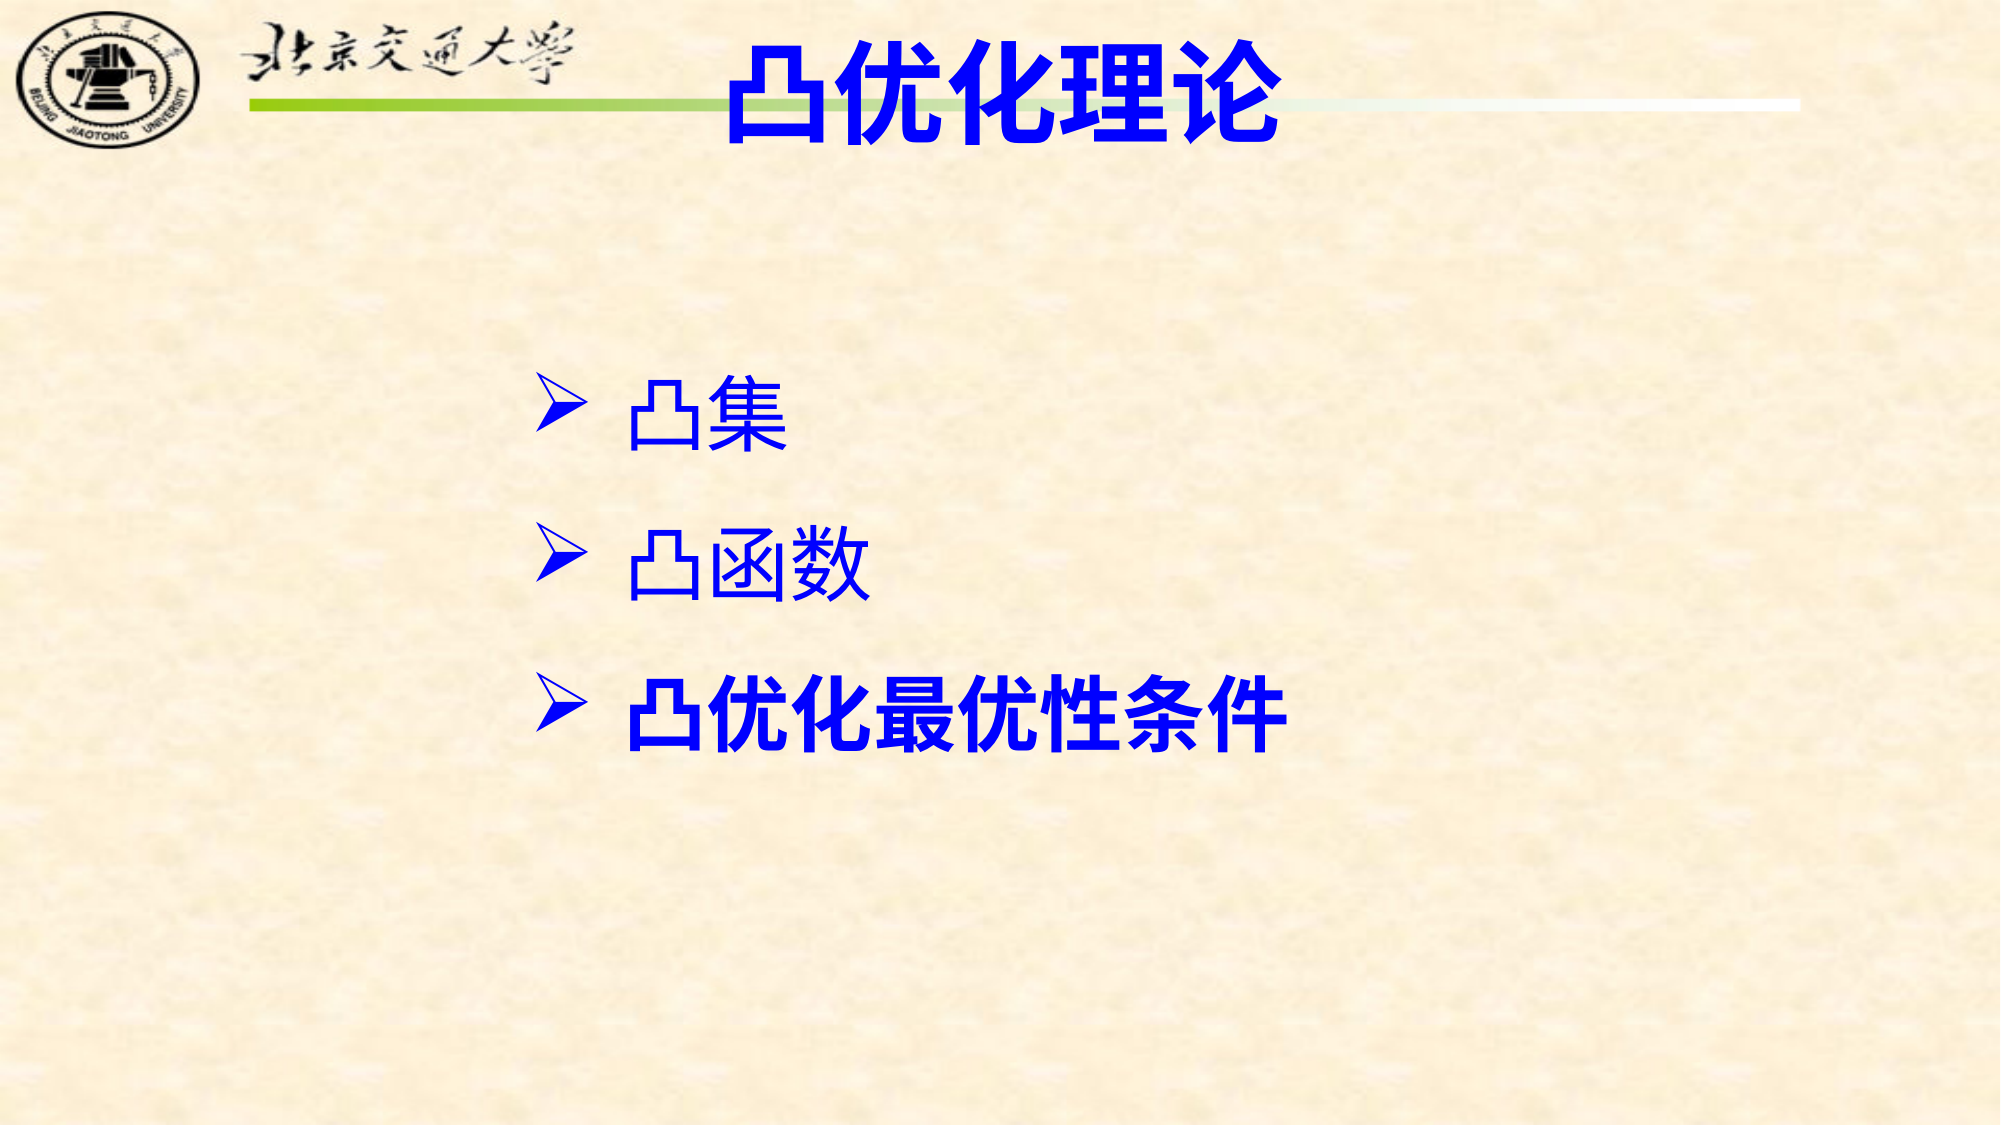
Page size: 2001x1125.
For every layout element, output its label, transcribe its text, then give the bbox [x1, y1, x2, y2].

text_box 凸优化理论 [653, 16, 1847, 98]
picture [0, 0, 2001, 1125]
text_box 凸集 凸函数 凸优化最优性条件 [514, 305, 1711, 770]
